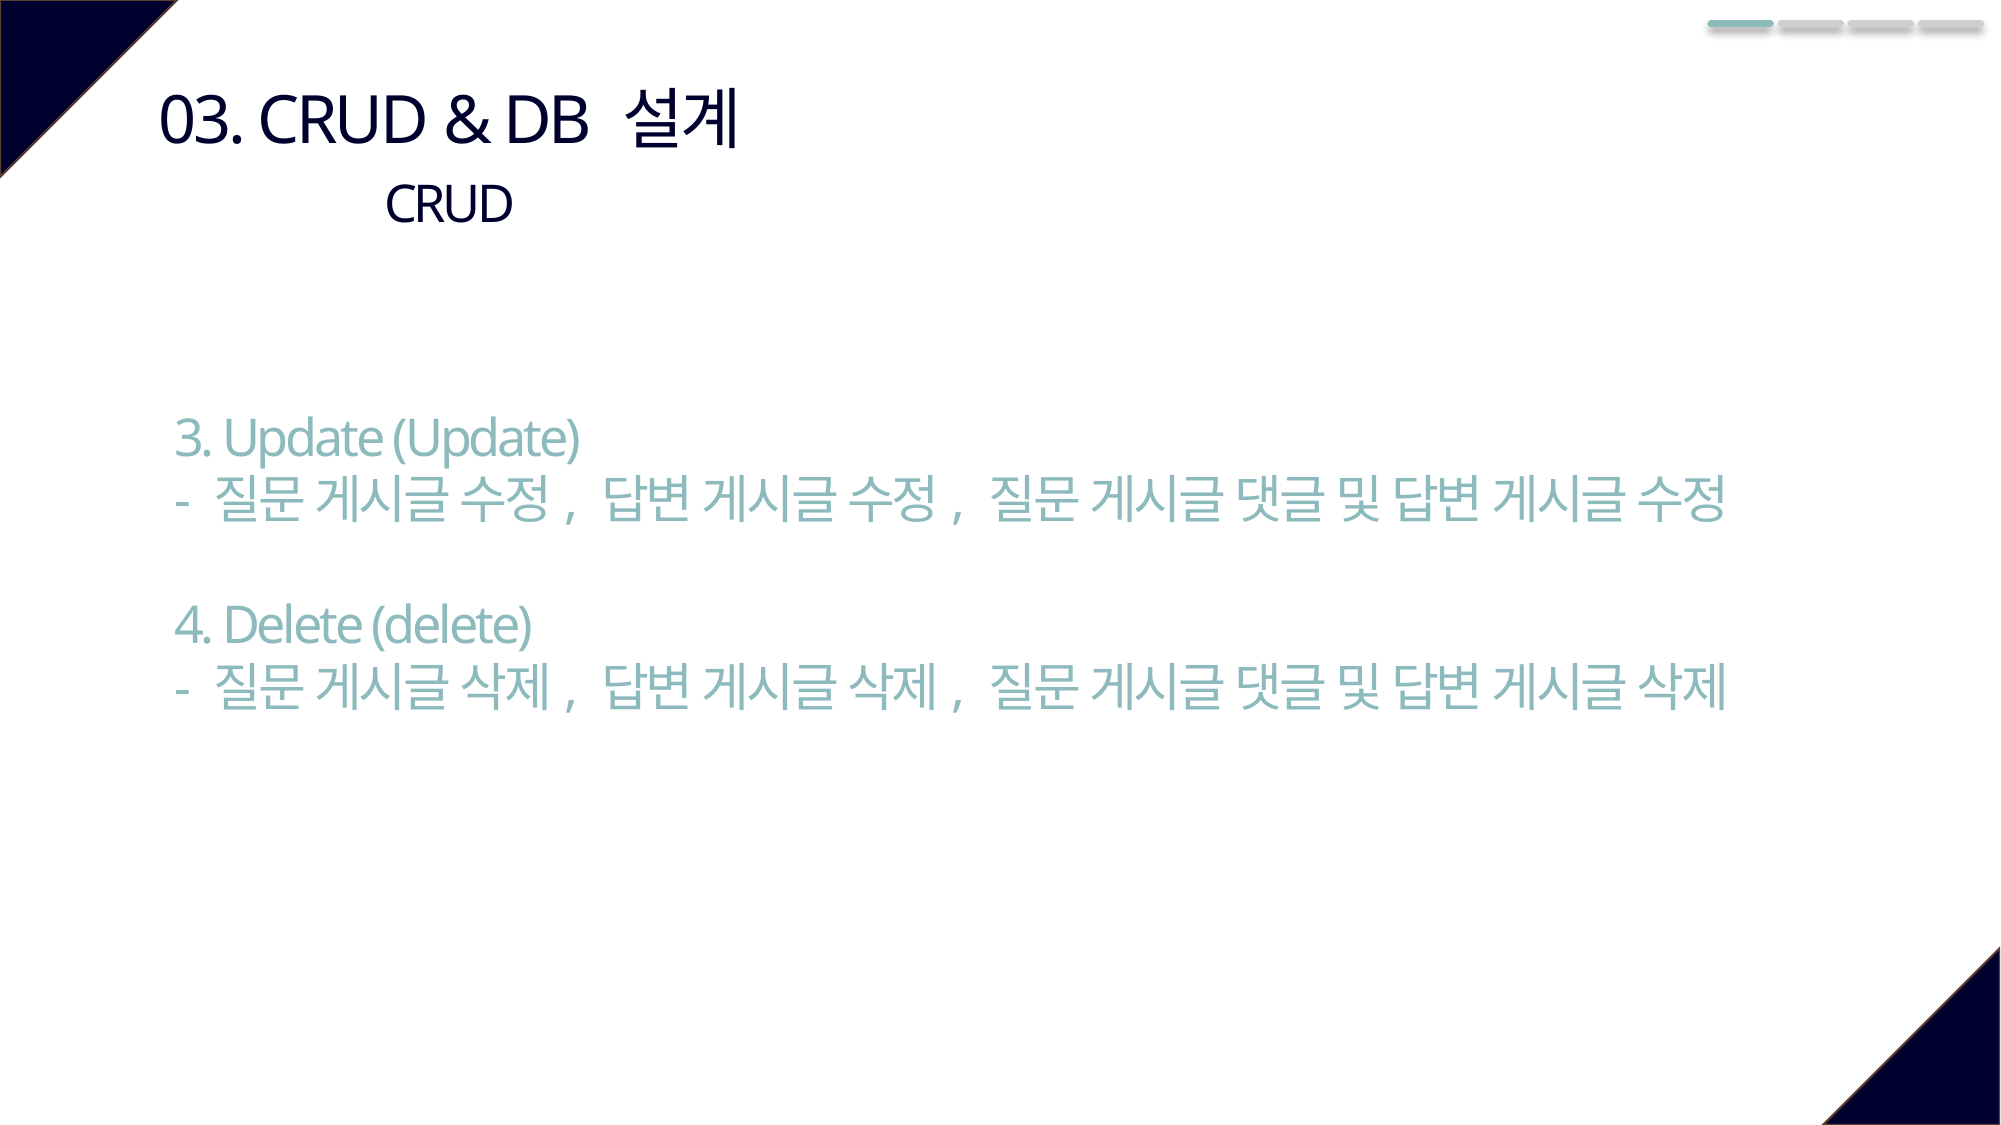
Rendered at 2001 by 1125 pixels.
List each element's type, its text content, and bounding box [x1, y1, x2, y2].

text_box 3. Update (Update) - 질문 게시글 수정, 답변 게시글 수정, 질문 게시글 댓글 및 답변 게시글 수정 4. Delete (delete) - 질문 게시글 삭제, 답변 게시글 삭제, 질문 게시글 댓글 및 답변 게시글 삭제 [159, 334, 1746, 725]
text_box CRUD [369, 162, 531, 240]
text_box 03. CRUD & DB 설계 [143, 69, 757, 164]
